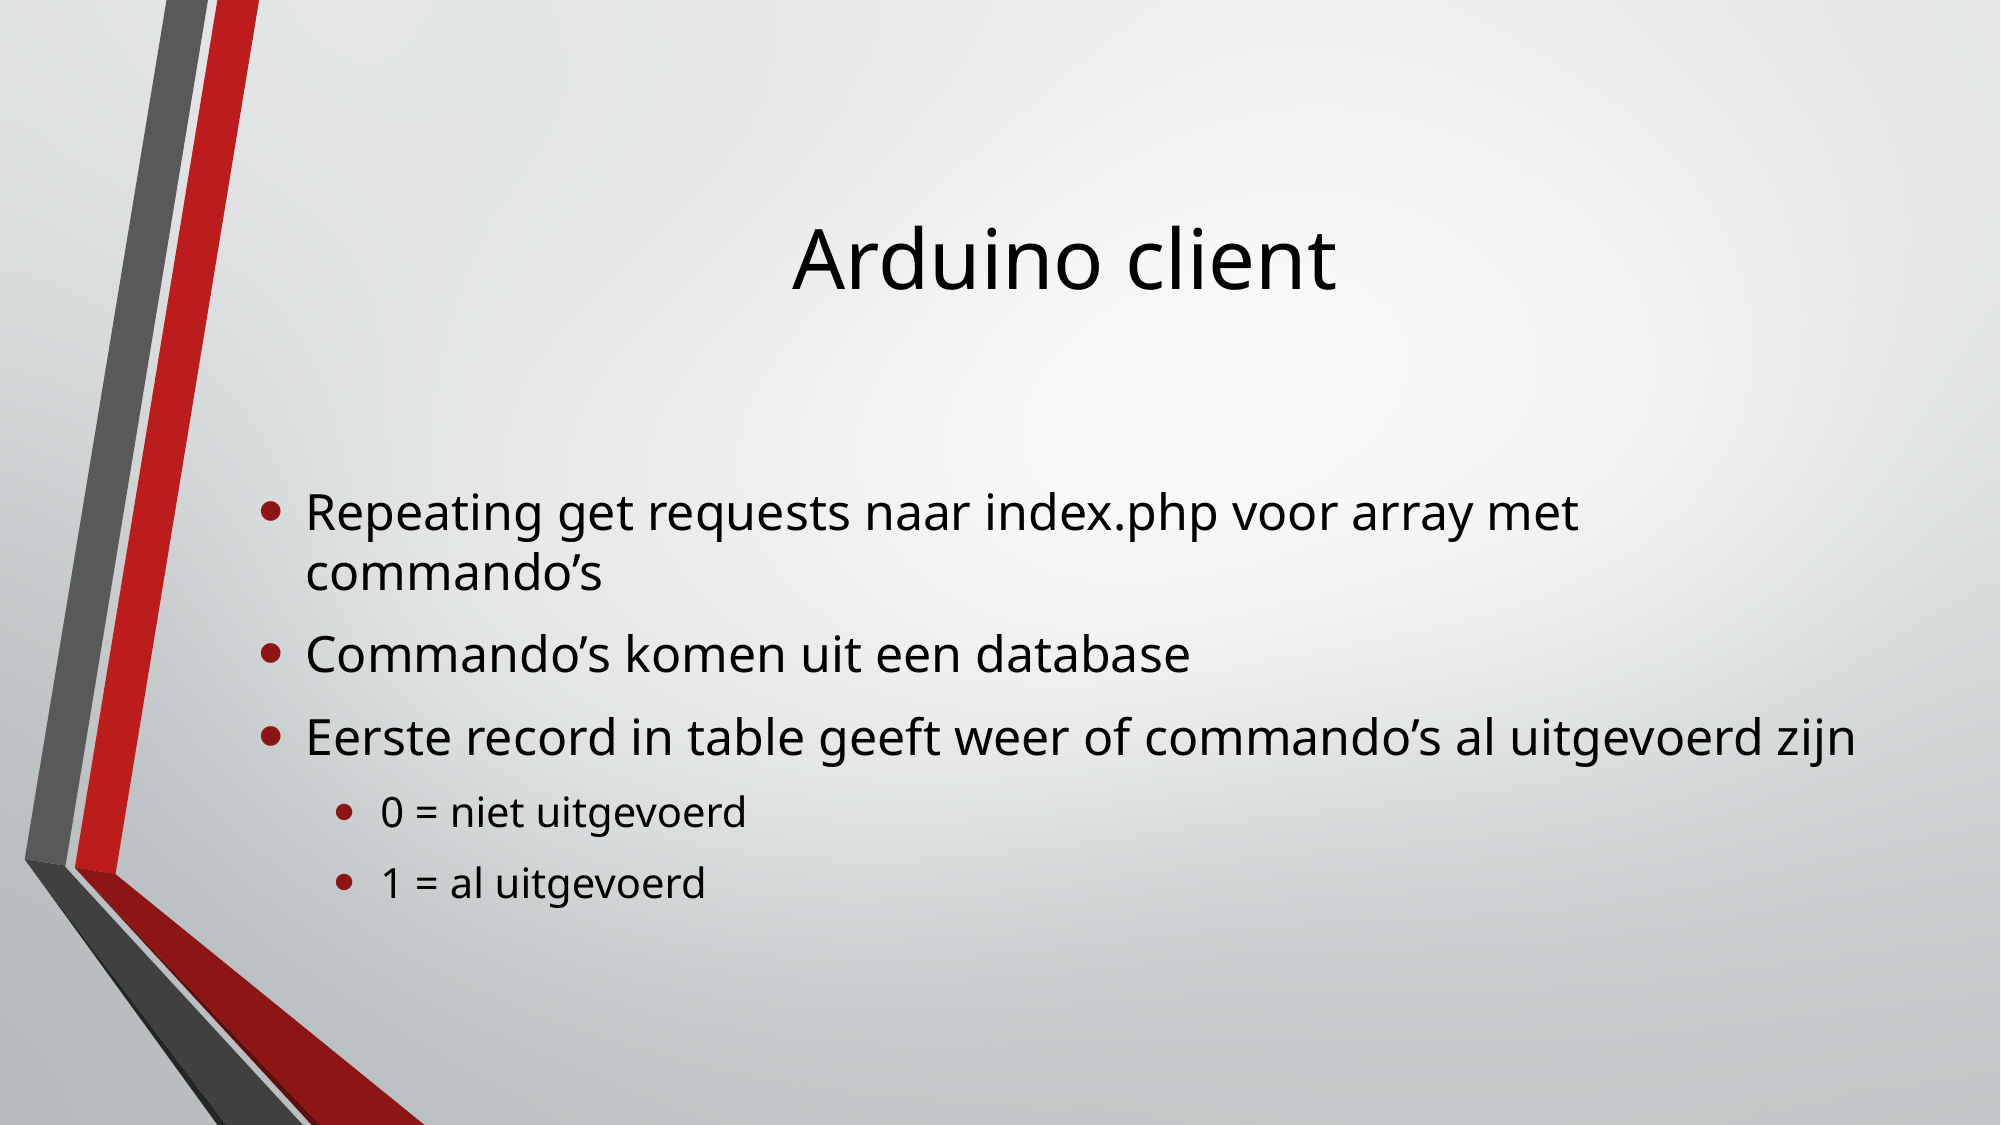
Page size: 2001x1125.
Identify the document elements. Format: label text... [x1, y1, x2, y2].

list Repeating get requests naar index.php voor array met commando’s Commando’s komen uit een database Eerste record in table geeft weer of commando’s al uitgevoerd zijn 0 = niet uitgevoerd 1 = al uitgevoerd [243, 437, 1887, 950]
title Arduino client [243, 112, 1887, 400]
